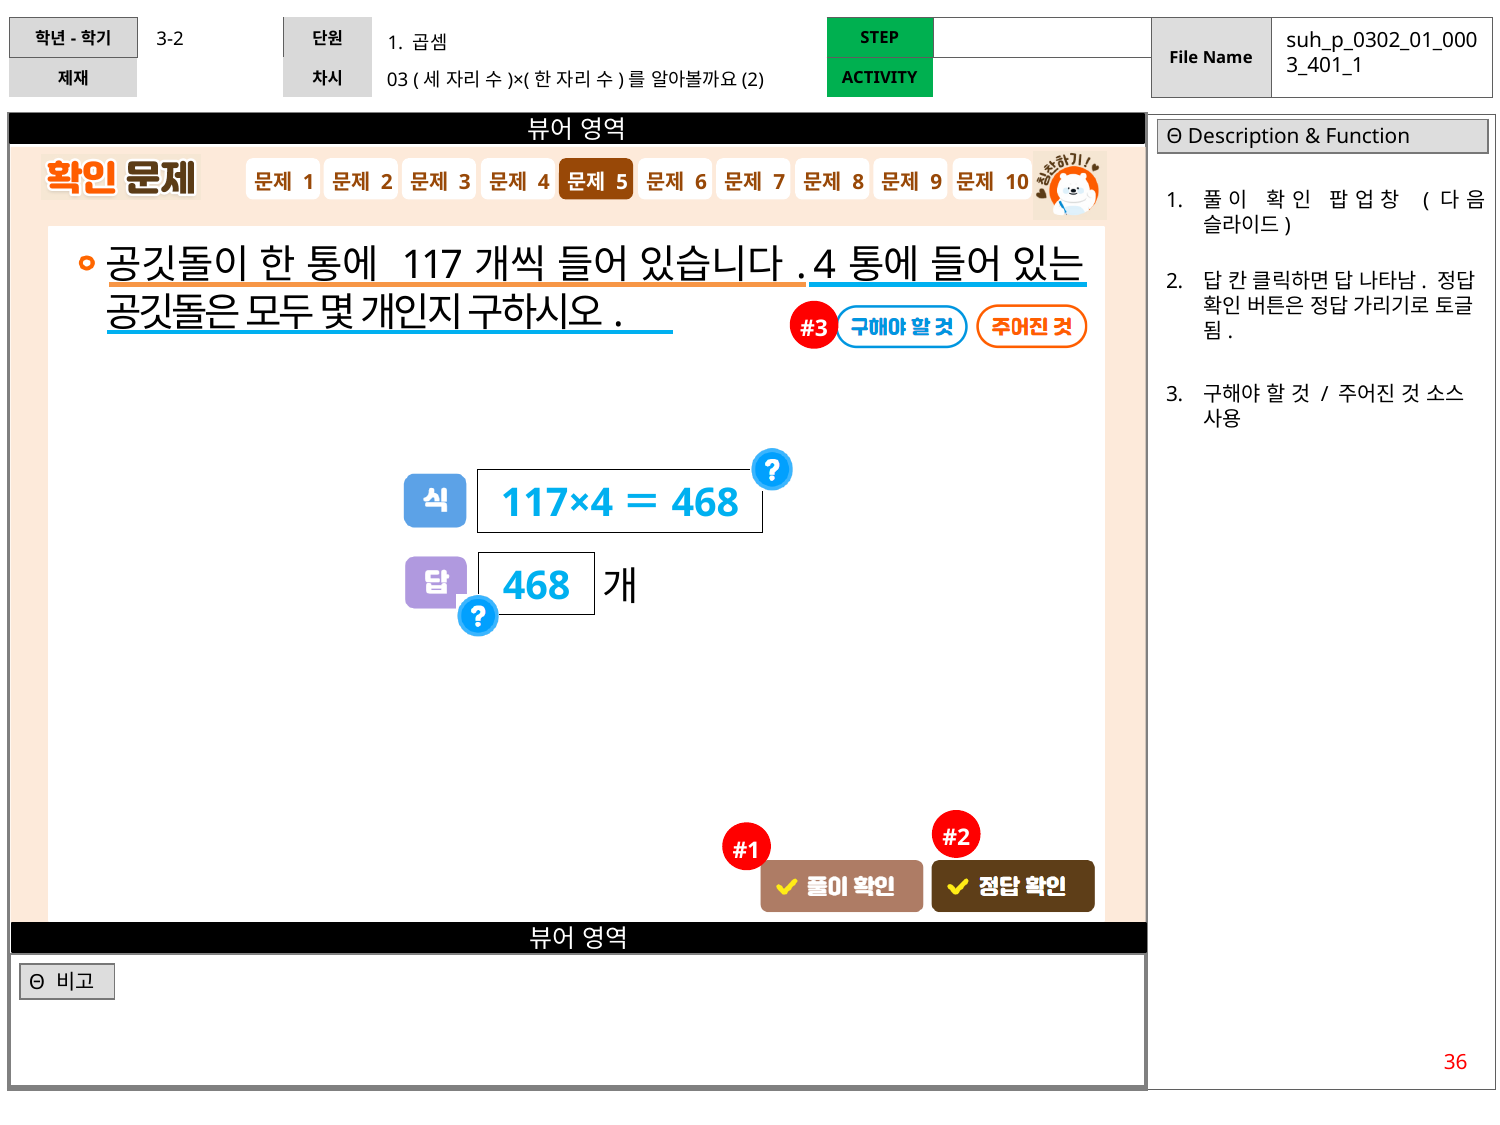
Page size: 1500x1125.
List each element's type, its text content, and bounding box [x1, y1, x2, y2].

text_box 468 [478, 552, 595, 615]
text_box #2 [929, 807, 983, 856]
text_box 문제 2 [349, 148, 395, 202]
text_box 문제 6 [662, 148, 741, 202]
table_header Θ Description & Function [1158, 120, 1487, 152]
picture [749, 447, 793, 491]
text_box 문제 7 [741, 148, 819, 202]
picture [930, 857, 1097, 913]
text_box 공깃돌이 한 통에 117개씩 들어 있습니다. 4통에 들어 있는 공깃돌은 모두 몇 개인지 구하시오. [90, 231, 1097, 342]
picture [41, 154, 201, 200]
text_box 풀이 확인 팝업창 (다음 슬라이드) 답 칸 클릭하면 답 나타남. 정답 확인 버튼은 정답 가리기로 토글 됨. 구해야 할 것 / 주어진 것 소스 사용 [1151, 179, 1500, 438]
text_box suh_p_0302_01_0003_401_1 [1271, 18, 1500, 84]
text_box 3-2 [141, 18, 284, 55]
text_box 1. 곱셈 [372, 23, 828, 48]
text_box 03 (세 자리 수)×(한 자리 수)를 알아볼까요(2) [372, 60, 821, 96]
text_box 문제 3 [395, 148, 474, 202]
picture [975, 302, 1089, 351]
picture [401, 553, 499, 637]
picture [76, 252, 96, 274]
text_box 문제 4 [474, 148, 584, 202]
text_box 문제 1 [239, 148, 349, 202]
text_box 문제 9 [898, 148, 977, 202]
text_box 117×4＝468 [477, 469, 763, 533]
text_box 문제 5 [584, 148, 662, 202]
picture [1033, 151, 1107, 220]
text_box 문제 8 [819, 148, 898, 202]
picture [403, 469, 470, 530]
text_box 문제 10 [977, 148, 1052, 202]
text_box #3 [787, 298, 829, 351]
text_box #1 [720, 820, 773, 873]
text_box 개 [585, 553, 656, 616]
picture [758, 857, 925, 914]
picture [831, 302, 971, 350]
